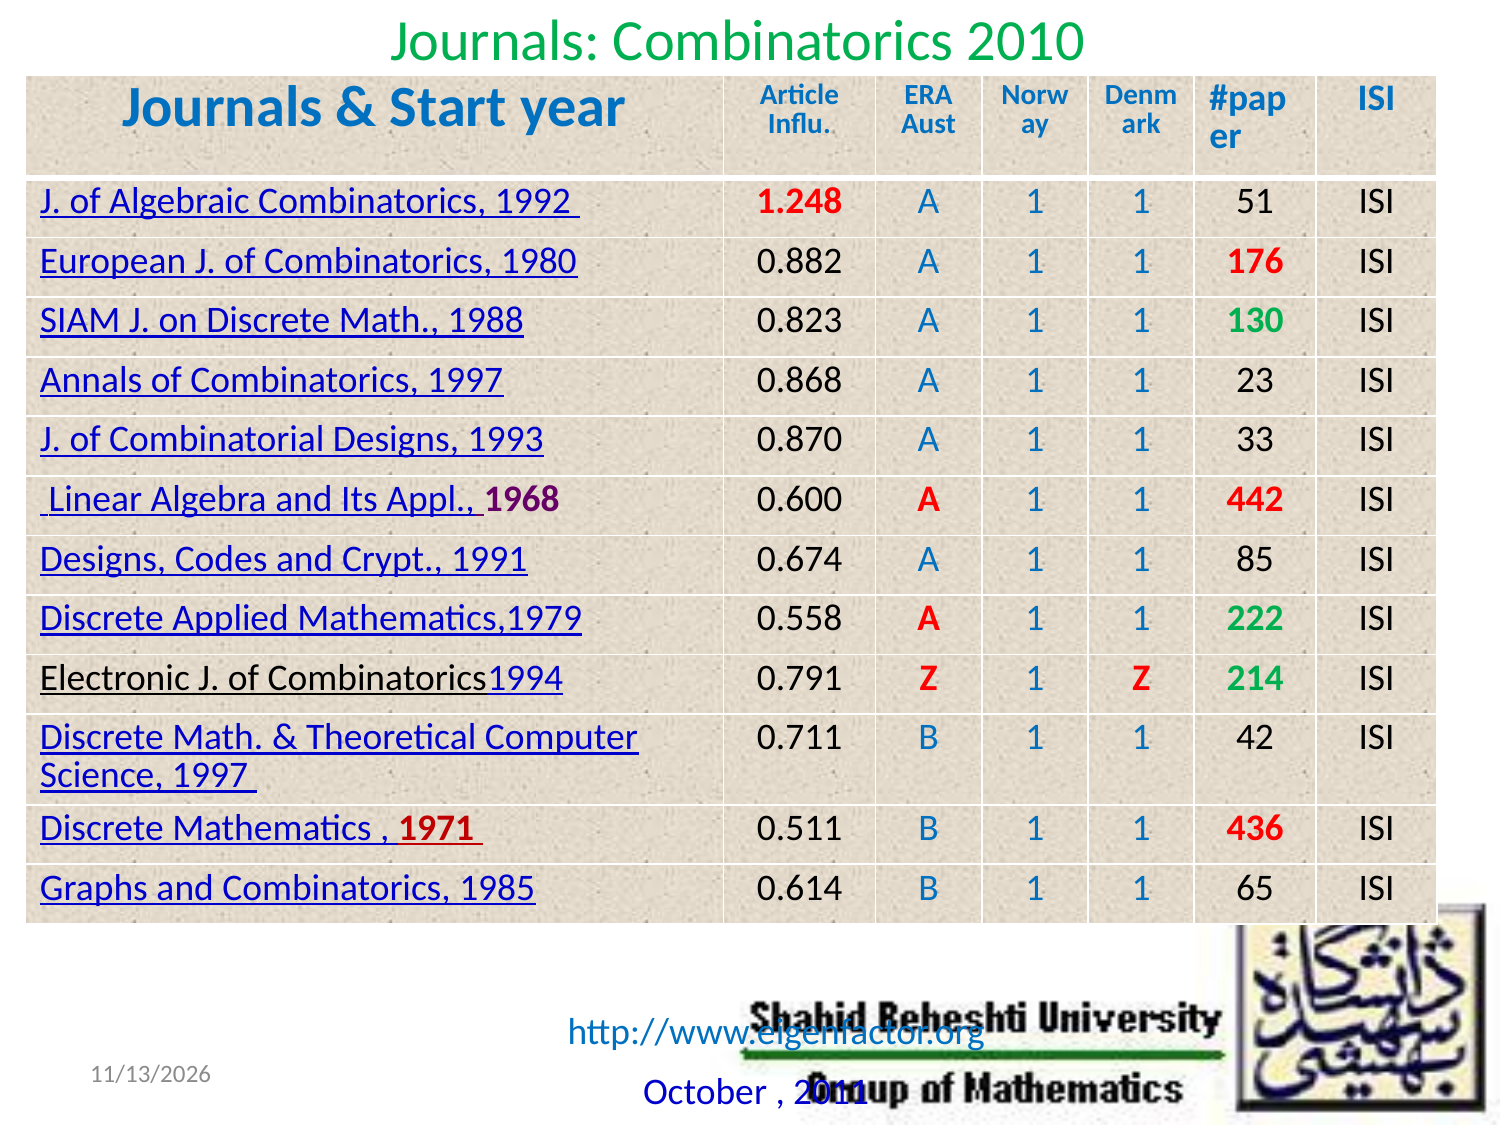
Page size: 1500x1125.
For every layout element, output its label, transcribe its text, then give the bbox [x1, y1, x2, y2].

title Journals: Combinatorics 2010 [62, 12, 1413, 63]
table_cell 33 [1195, 417, 1315, 475]
table_cell A [876, 181, 981, 237]
table_cell 1 [983, 865, 1087, 923]
table_cell 0.870 [724, 417, 875, 475]
table_cell Z [876, 655, 981, 713]
table_cell J. of Algebraic Combinatorics, 1992 [26, 181, 723, 237]
table_cell 1 [1089, 715, 1193, 804]
table_header Denmark [1089, 76, 1193, 175]
table_cell SIAM J. on Discrete Math., 1988 [26, 298, 723, 356]
table_cell B [876, 865, 981, 923]
table_cell 0.791 [724, 655, 875, 713]
table_cell 1 [1089, 596, 1193, 654]
text_box http://www.eigenfactor.org [552, 999, 1001, 1060]
table_cell Discrete Applied Mathematics,1979 [26, 596, 723, 654]
table_cell ISI [1317, 181, 1436, 237]
table_cell 1 [983, 181, 1087, 237]
table_header Article Influ. [724, 76, 875, 175]
table_cell Discrete Math. & Theoretical Computer Science, 1997 [26, 715, 723, 804]
table_cell 0.600 [724, 477, 875, 535]
table_cell 0.823 [724, 298, 875, 356]
table_cell 1 [983, 536, 1087, 594]
table_cell 1 [983, 655, 1087, 713]
table_cell ISI [1317, 238, 1436, 296]
table_cell ISI [1317, 417, 1436, 475]
table_cell European J. of Combinatorics, 1980 [26, 238, 723, 296]
table_cell 1 [1089, 181, 1193, 237]
table_cell A [876, 298, 981, 356]
table_cell 176 [1195, 238, 1315, 296]
table_cell 436 [1195, 806, 1315, 863]
table_cell Graphs and Combinatorics, 1985 [26, 865, 723, 923]
table_header ISI [1317, 76, 1436, 175]
table_cell A [876, 596, 981, 654]
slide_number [75, 1042, 425, 1103]
table_header ERA Aust [876, 76, 981, 175]
table_cell 214 [1195, 655, 1315, 713]
table_cell Z [1089, 655, 1193, 713]
table_cell A [876, 238, 981, 296]
table_cell A [876, 477, 981, 535]
picture [0, 0, 1500, 1125]
table_cell ISI [1317, 536, 1436, 594]
table_cell B [876, 806, 981, 863]
table_cell 1 [983, 477, 1087, 535]
table_cell 0.882 [724, 238, 875, 296]
table_cell 1 [1089, 238, 1193, 296]
table_cell ISI [1317, 298, 1436, 356]
table_cell 1 [983, 238, 1087, 296]
table_header #paper [1195, 76, 1315, 175]
table_cell 1 [1089, 477, 1193, 535]
table_cell 65 [1195, 865, 1315, 923]
table_cell 1 [983, 358, 1087, 415]
table_cell 85 [1195, 536, 1315, 594]
table_cell ISI [1317, 806, 1436, 863]
table_cell 1 [983, 806, 1087, 863]
table_cell Annals of Combinatorics, 1997 [26, 358, 723, 415]
table_cell 51 [1195, 181, 1315, 237]
table_cell ISI [1317, 655, 1436, 713]
table_cell 42 [1195, 715, 1315, 804]
table_cell 0.614 [724, 865, 875, 923]
table_cell ISI [1317, 715, 1436, 804]
table_cell 1 [1089, 298, 1193, 356]
table_cell ISI [1317, 477, 1436, 535]
table_cell 0.558 [724, 596, 875, 654]
table_header Norway [983, 76, 1087, 175]
table_cell 1.248 [724, 181, 875, 237]
table_cell J. of Combinatorial Designs, 1993 [26, 417, 723, 475]
table_cell 1 [1089, 536, 1193, 594]
table_cell 1 [983, 715, 1087, 804]
table_cell 0.511 [724, 806, 875, 863]
table_cell A [876, 536, 981, 594]
table_cell ISI [1317, 358, 1436, 415]
table_cell Discrete Mathematics , 1971 [26, 806, 723, 863]
table_cell Electronic J. of Combinatorics1994 [26, 655, 723, 713]
table_cell Linear Algebra and Its Appl., 1968 [26, 477, 723, 535]
table_cell 1 [1089, 806, 1193, 863]
table_cell 0.868 [724, 358, 875, 415]
table_cell 1 [1089, 865, 1193, 923]
text_box October , 2011 [187, 1067, 1325, 1113]
table_cell 1 [1089, 417, 1193, 475]
table_cell 222 [1195, 596, 1315, 654]
table_cell 130 [1195, 298, 1315, 356]
table_cell 1 [983, 298, 1087, 356]
table_cell 0.711 [724, 715, 875, 804]
table_cell ISI [1317, 865, 1436, 923]
table_cell 0.674 [724, 536, 875, 594]
table_cell Designs, Codes and Crypt., 1991 [26, 536, 723, 594]
table_cell 23 [1195, 358, 1315, 415]
table_cell A [876, 358, 981, 415]
table_cell 1 [1089, 358, 1193, 415]
table_cell B [876, 715, 981, 804]
table_cell ISI [1317, 596, 1436, 654]
table_cell A [876, 417, 981, 475]
table_cell 1 [983, 596, 1087, 654]
table_cell 442 [1195, 477, 1315, 535]
table_header Journals & Start year [26, 76, 723, 175]
table_cell 1 [983, 417, 1087, 475]
